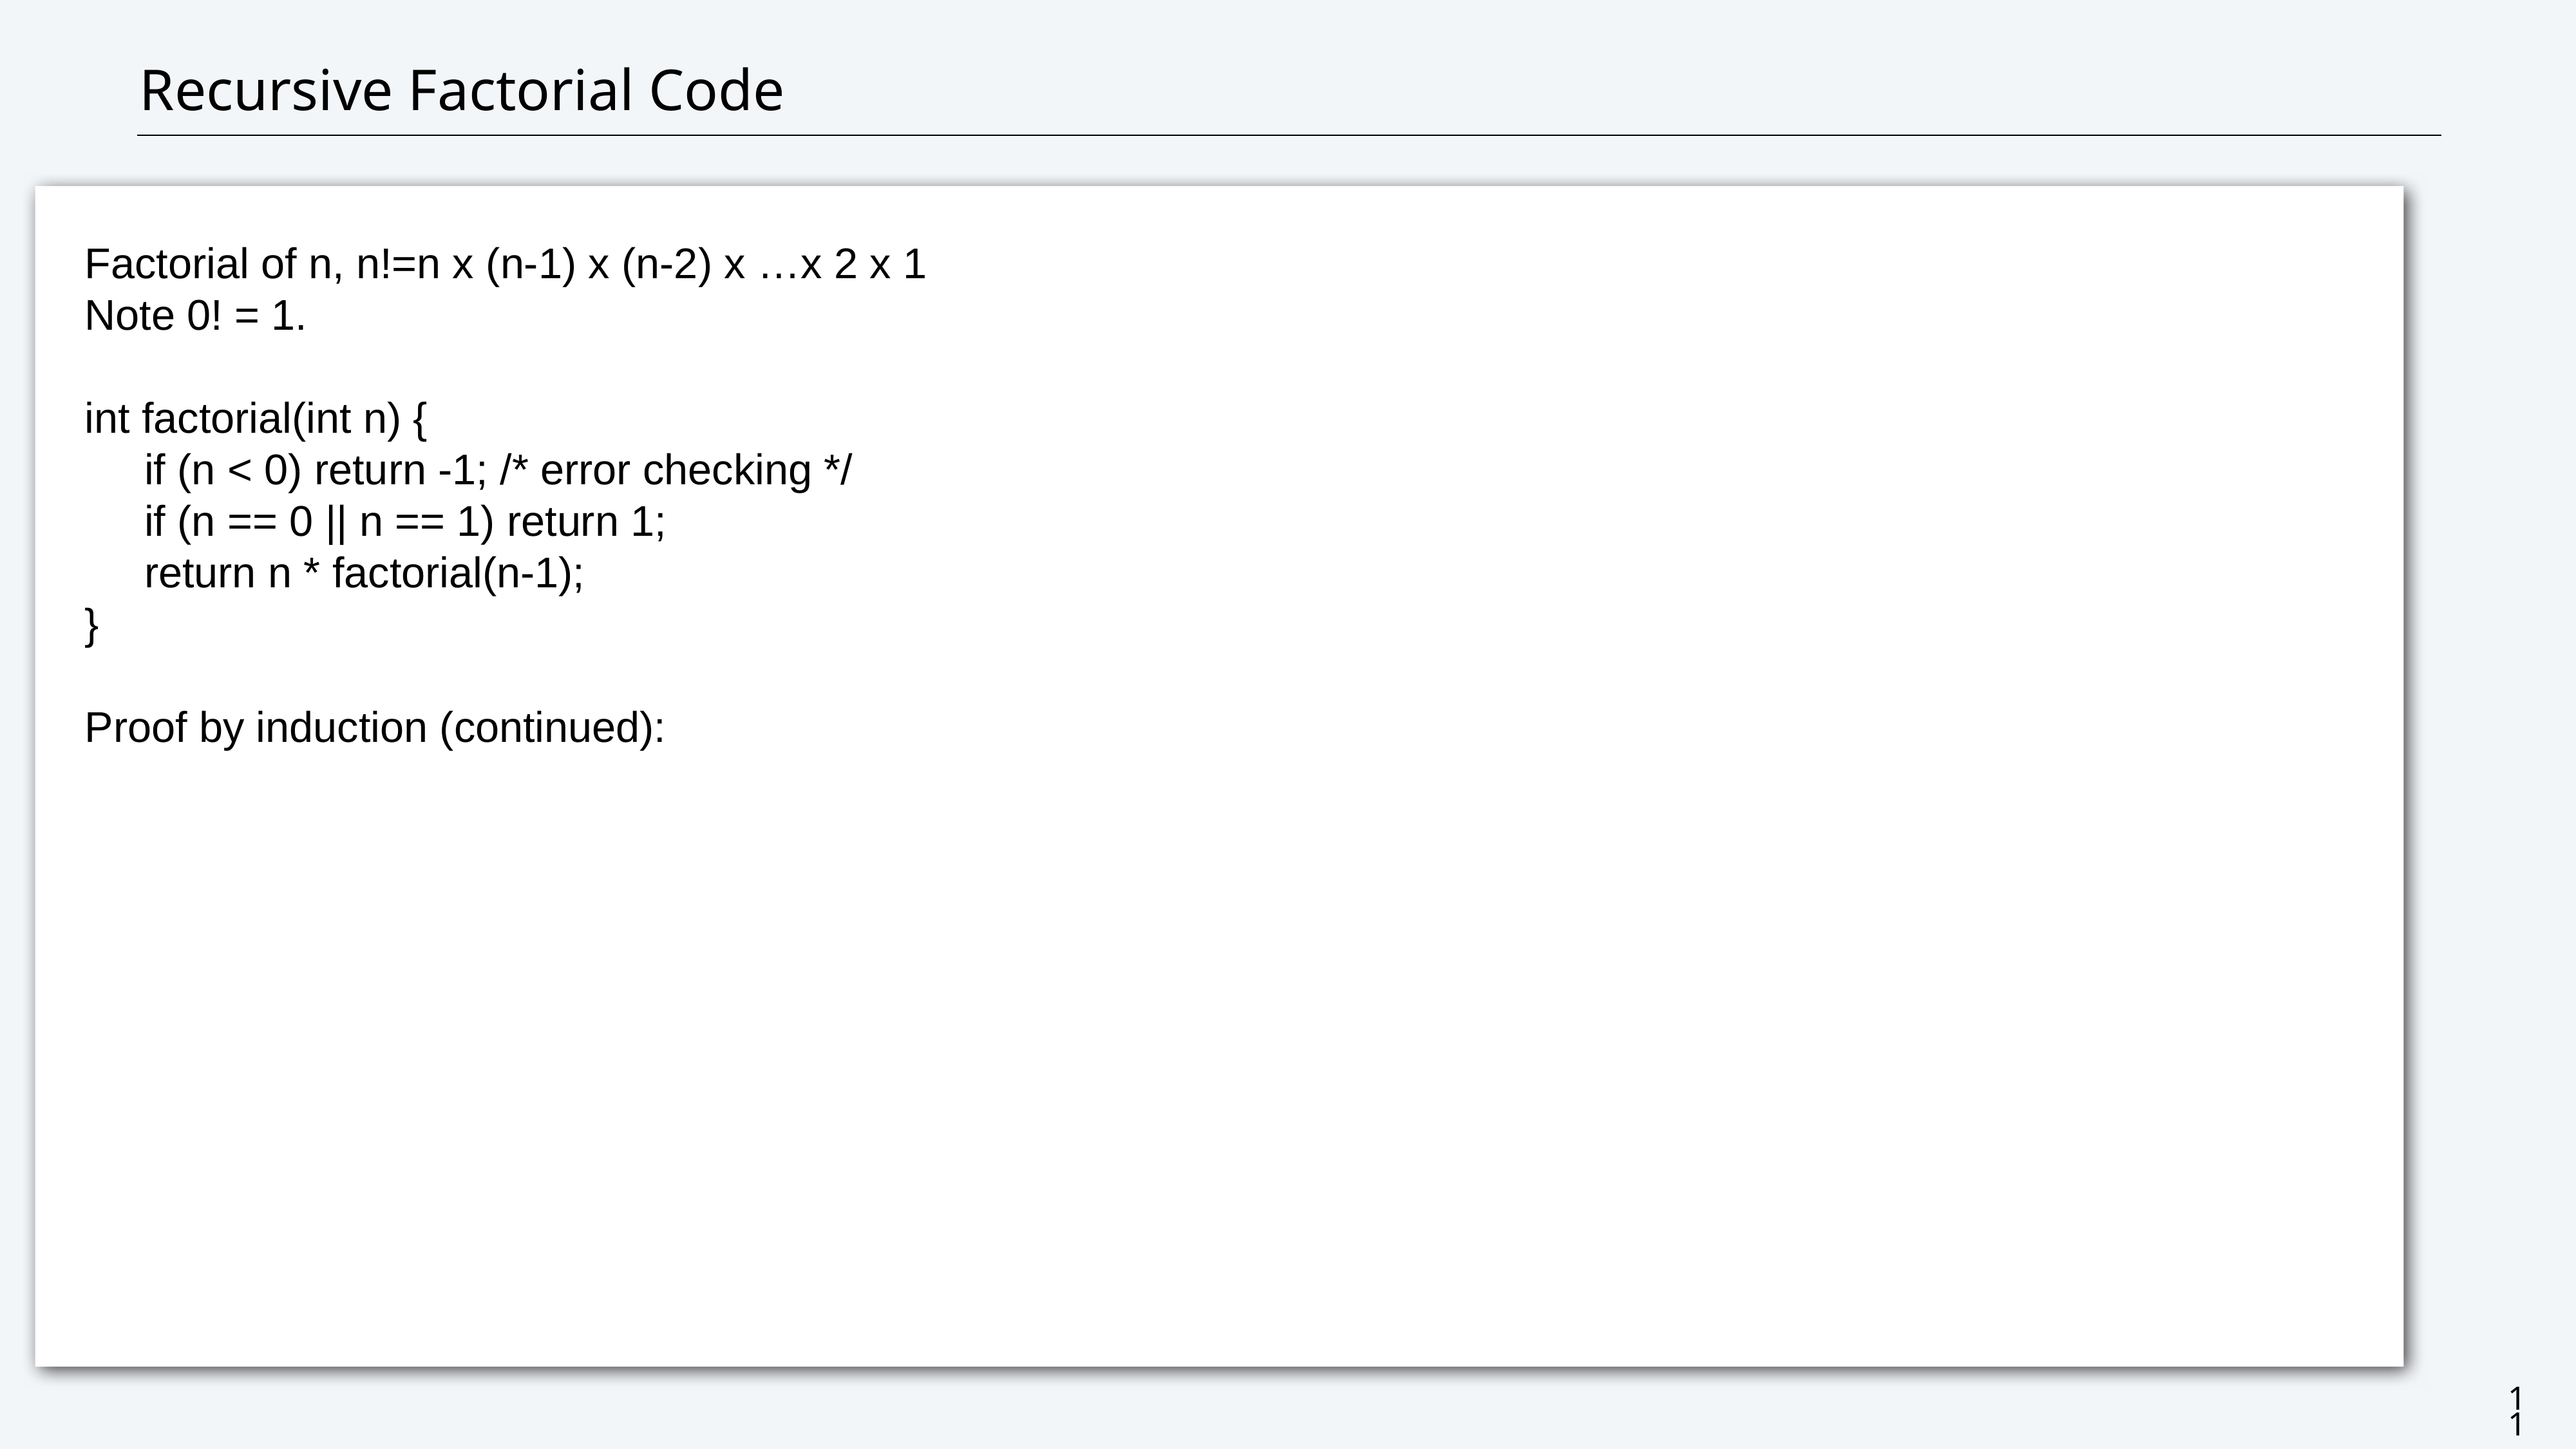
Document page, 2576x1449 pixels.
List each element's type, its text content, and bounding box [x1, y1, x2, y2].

slide_number 11 [2503, 1379, 2546, 1426]
text_box Factorial of n, n!=n x (n-1) x (n-2) x …x 2 x 1 Note 0! = 1. int factorial(int n) { if (n < 0) return -1; /* error checking */ if (n == 0 || n == 1) return 1; return n * factorial(n-1); } Proof by induction (continued): [35, 185, 2404, 1367]
title Recursive Factorial Code [133, 39, 2320, 136]
